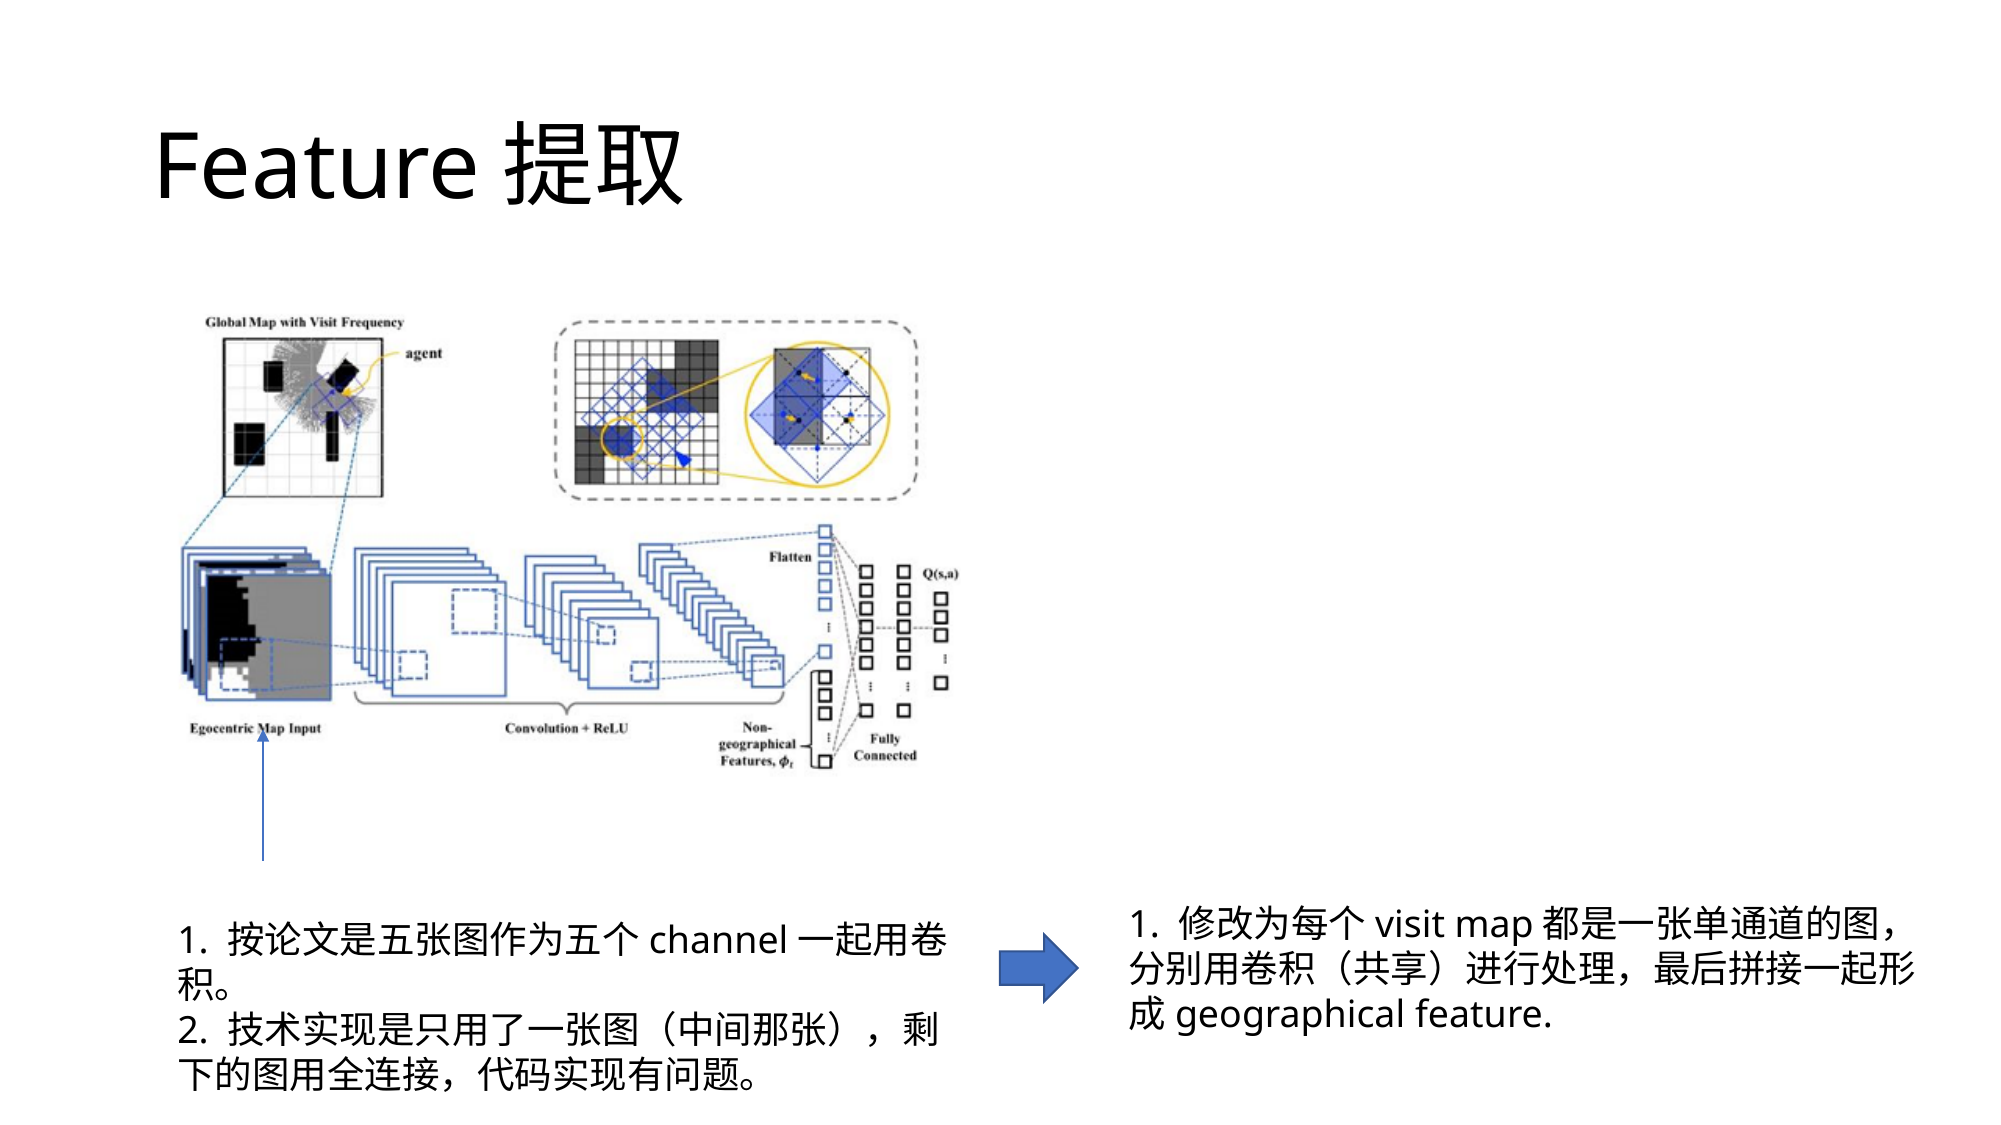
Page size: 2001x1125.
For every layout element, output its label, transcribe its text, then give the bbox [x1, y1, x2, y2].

text_box [998, 932, 1080, 1005]
text_box 1. 按论文是五张图作为五个channel一起用卷积。 2. 技术实现是只用了一张图（中间那张），剩下的图用全连接，代码实现有问题。 [162, 908, 983, 1104]
title Feature提取 [137, 59, 1863, 278]
picture [106, 294, 1000, 780]
text_box 1. 修改为每个visit map都是一张单通道的图，分别用卷积（共享）进行处理，最后拼接一起形成geographical feature. [1113, 892, 1934, 1042]
